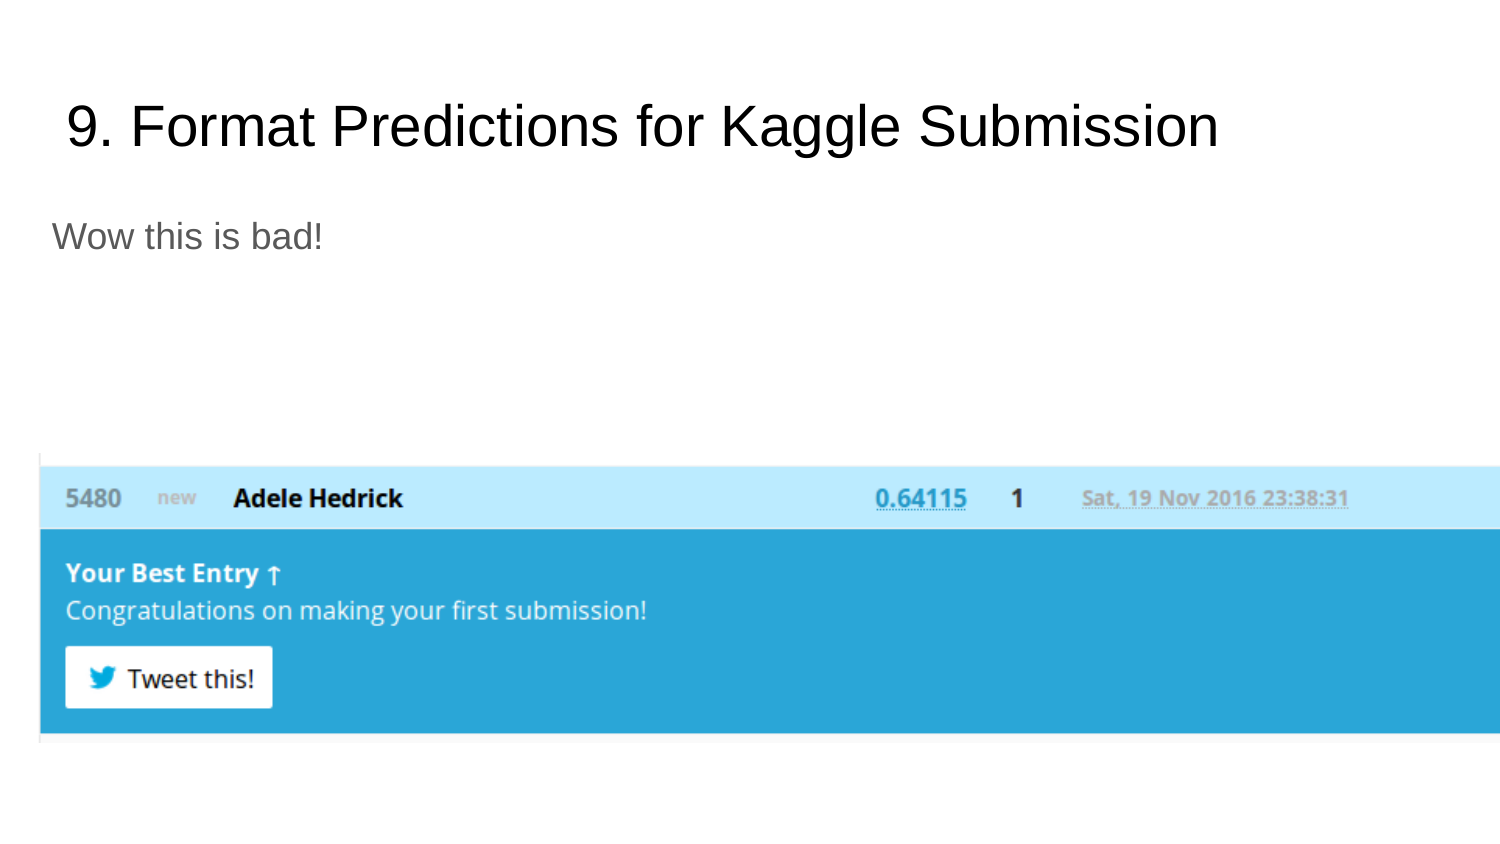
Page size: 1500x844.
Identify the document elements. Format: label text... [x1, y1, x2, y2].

picture [19, 452, 1500, 743]
list Wow this is bad! [36, 190, 1435, 451]
title 9. Format Predictions for Kaggle Submission [51, 72, 1449, 167]
